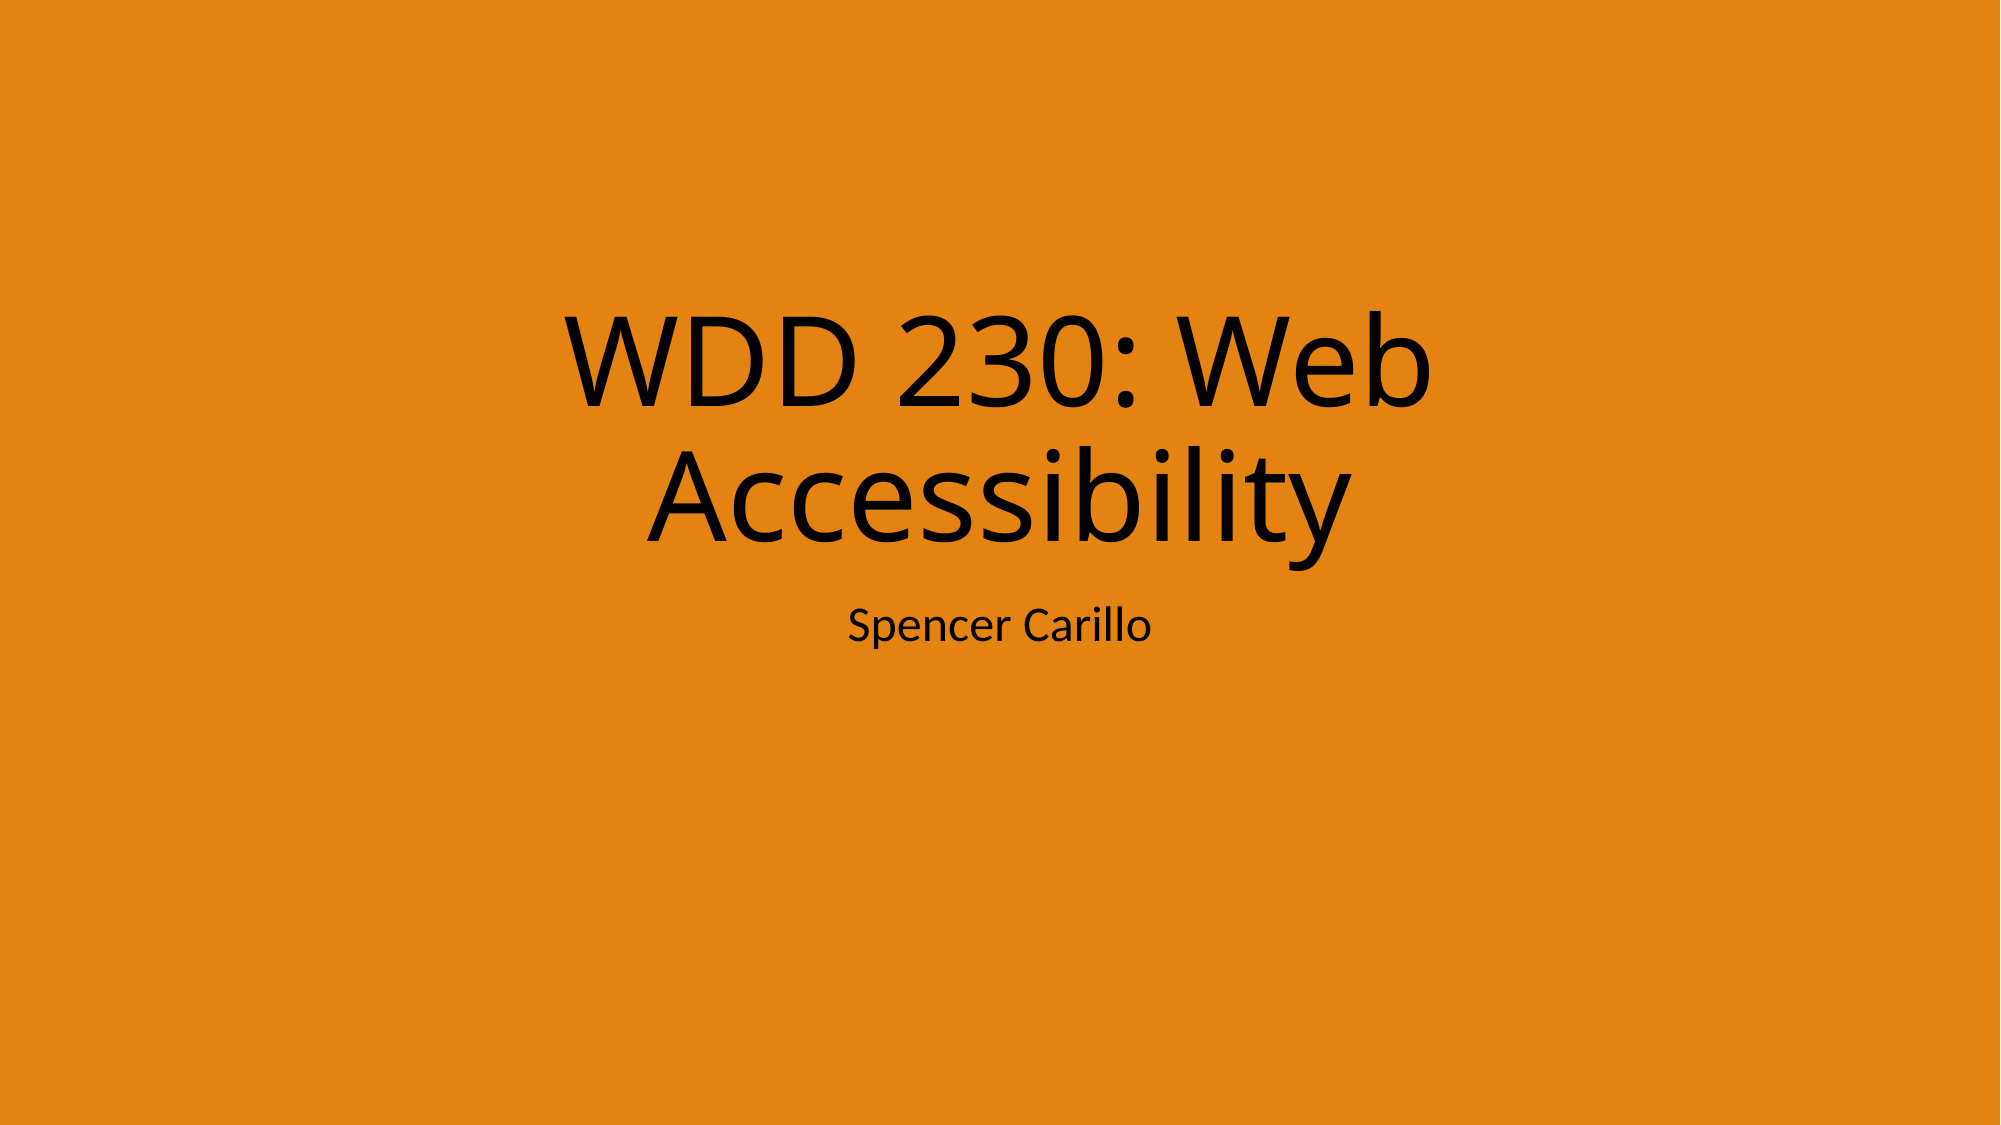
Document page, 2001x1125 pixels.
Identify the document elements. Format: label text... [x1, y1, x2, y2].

subtitle Spencer Carillo [249, 590, 1750, 863]
title WDD 230: Web Accessibility [249, 184, 1750, 576]
